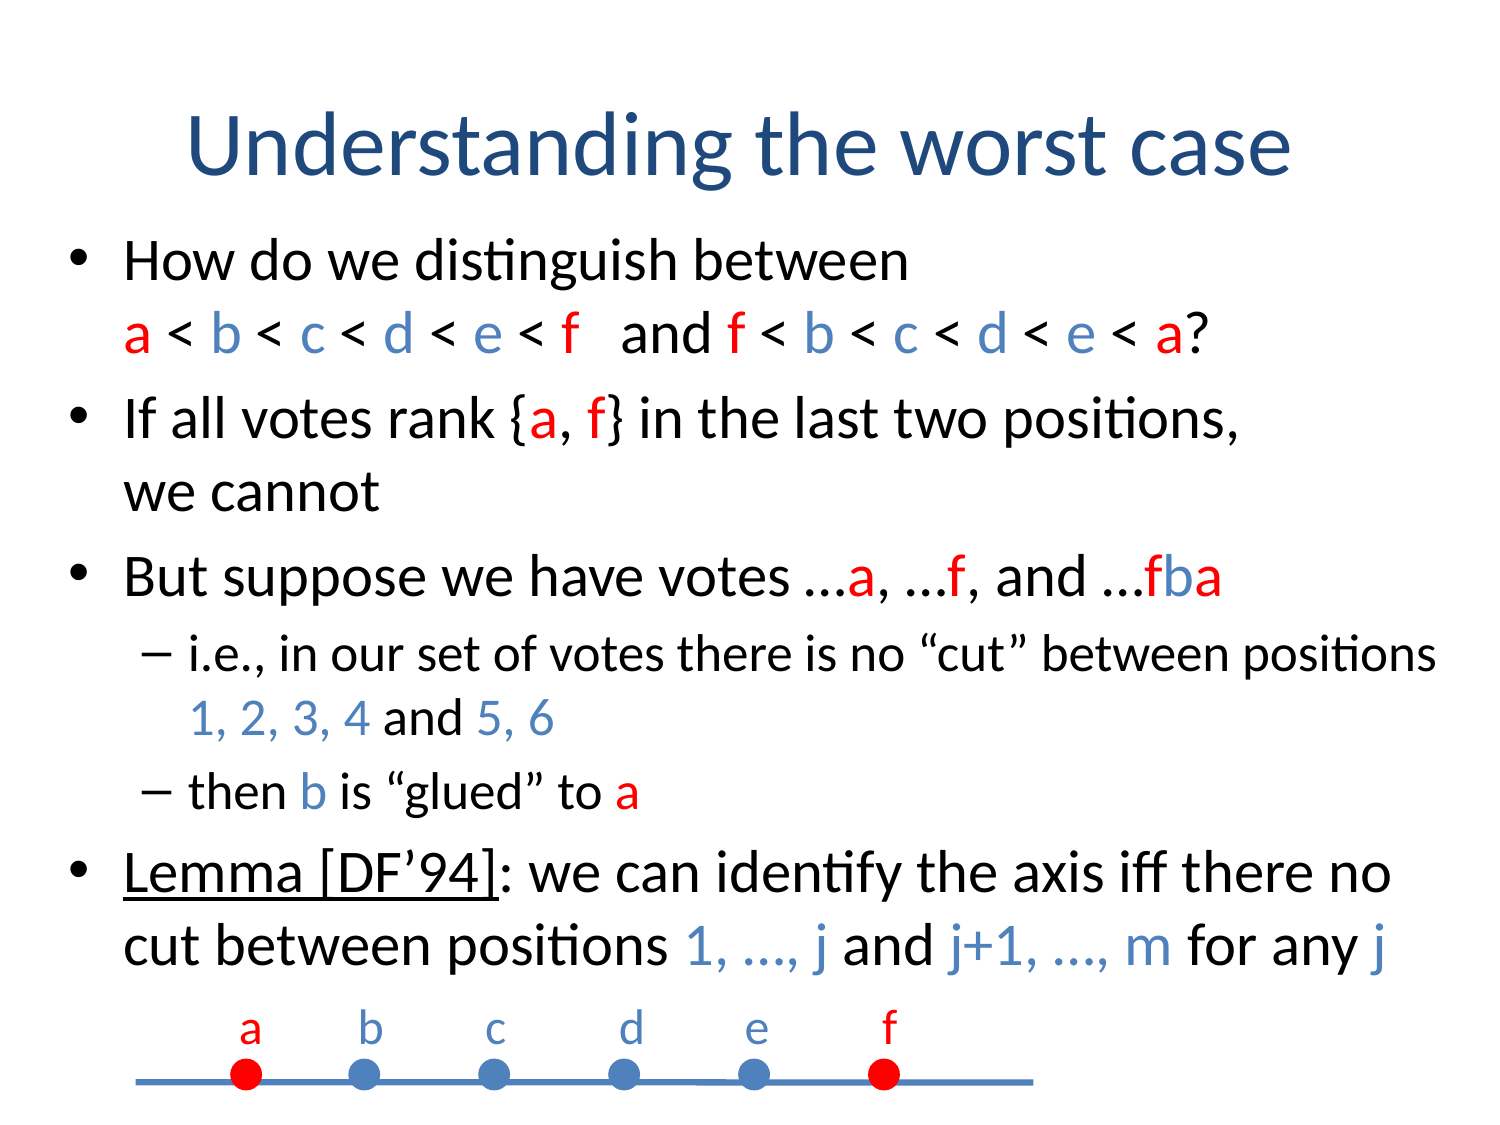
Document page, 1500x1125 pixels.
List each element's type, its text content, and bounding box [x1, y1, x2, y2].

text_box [135, 987, 1034, 1091]
list How do we distinguish between a < b < c < d < e < f and f < b < c < d < e < a? If all votes rank {a, f} in the last two positions, we cannot But suppose we have votes …a, …f, and …fba i.e., in our set of votes there is no “cut” between positions 1, 2, 3, 4 and 5, 6 then b is “glued” to a Lemma [DF’94]: we can identify the axis iff there no cut between positions 1, …, j and j+1, …, m for any j [53, 212, 1459, 988]
title Understanding the worst case [75, 45, 1425, 212]
